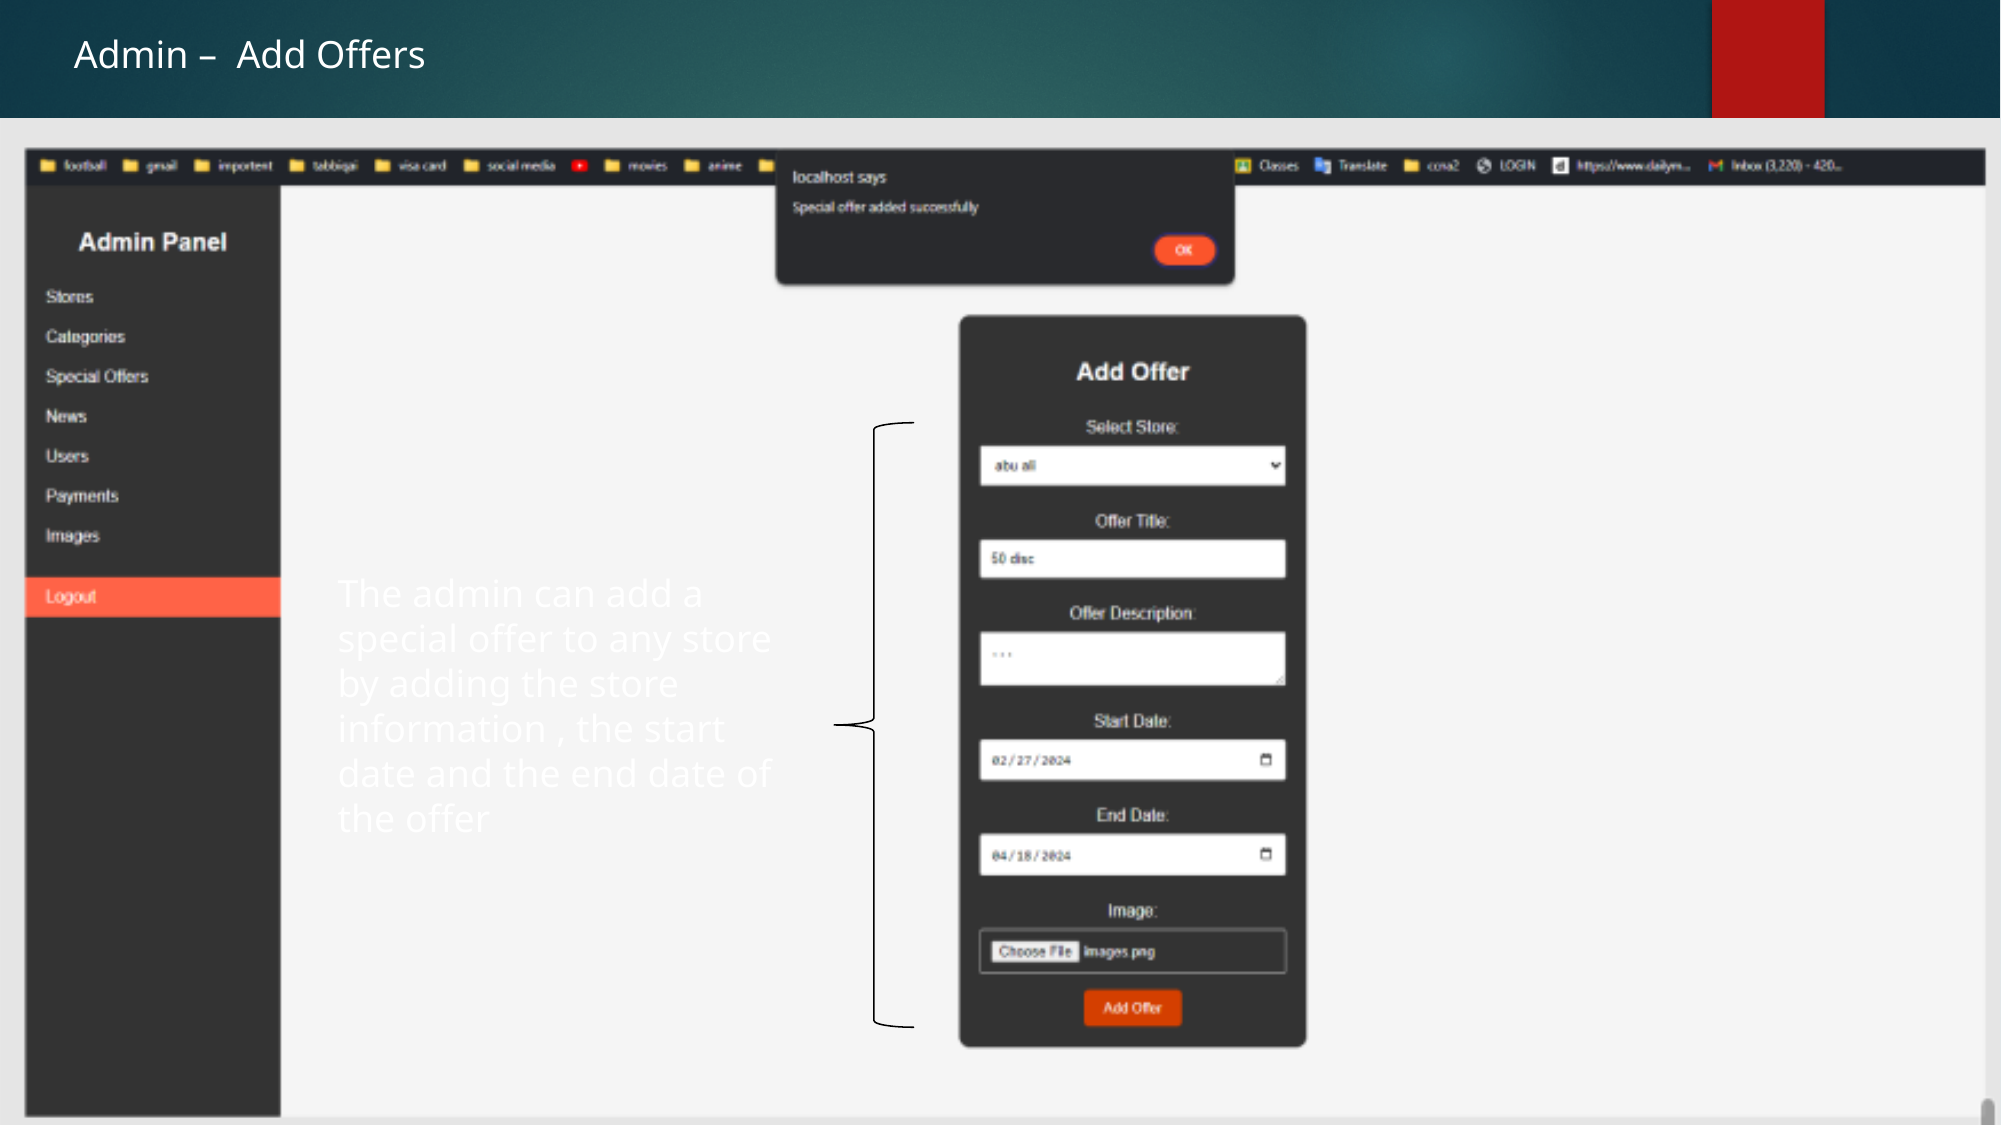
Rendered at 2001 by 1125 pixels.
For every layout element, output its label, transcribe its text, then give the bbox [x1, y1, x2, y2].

text_box Admin – Add Offers [59, 23, 773, 84]
picture [0, 0, 2000, 1125]
